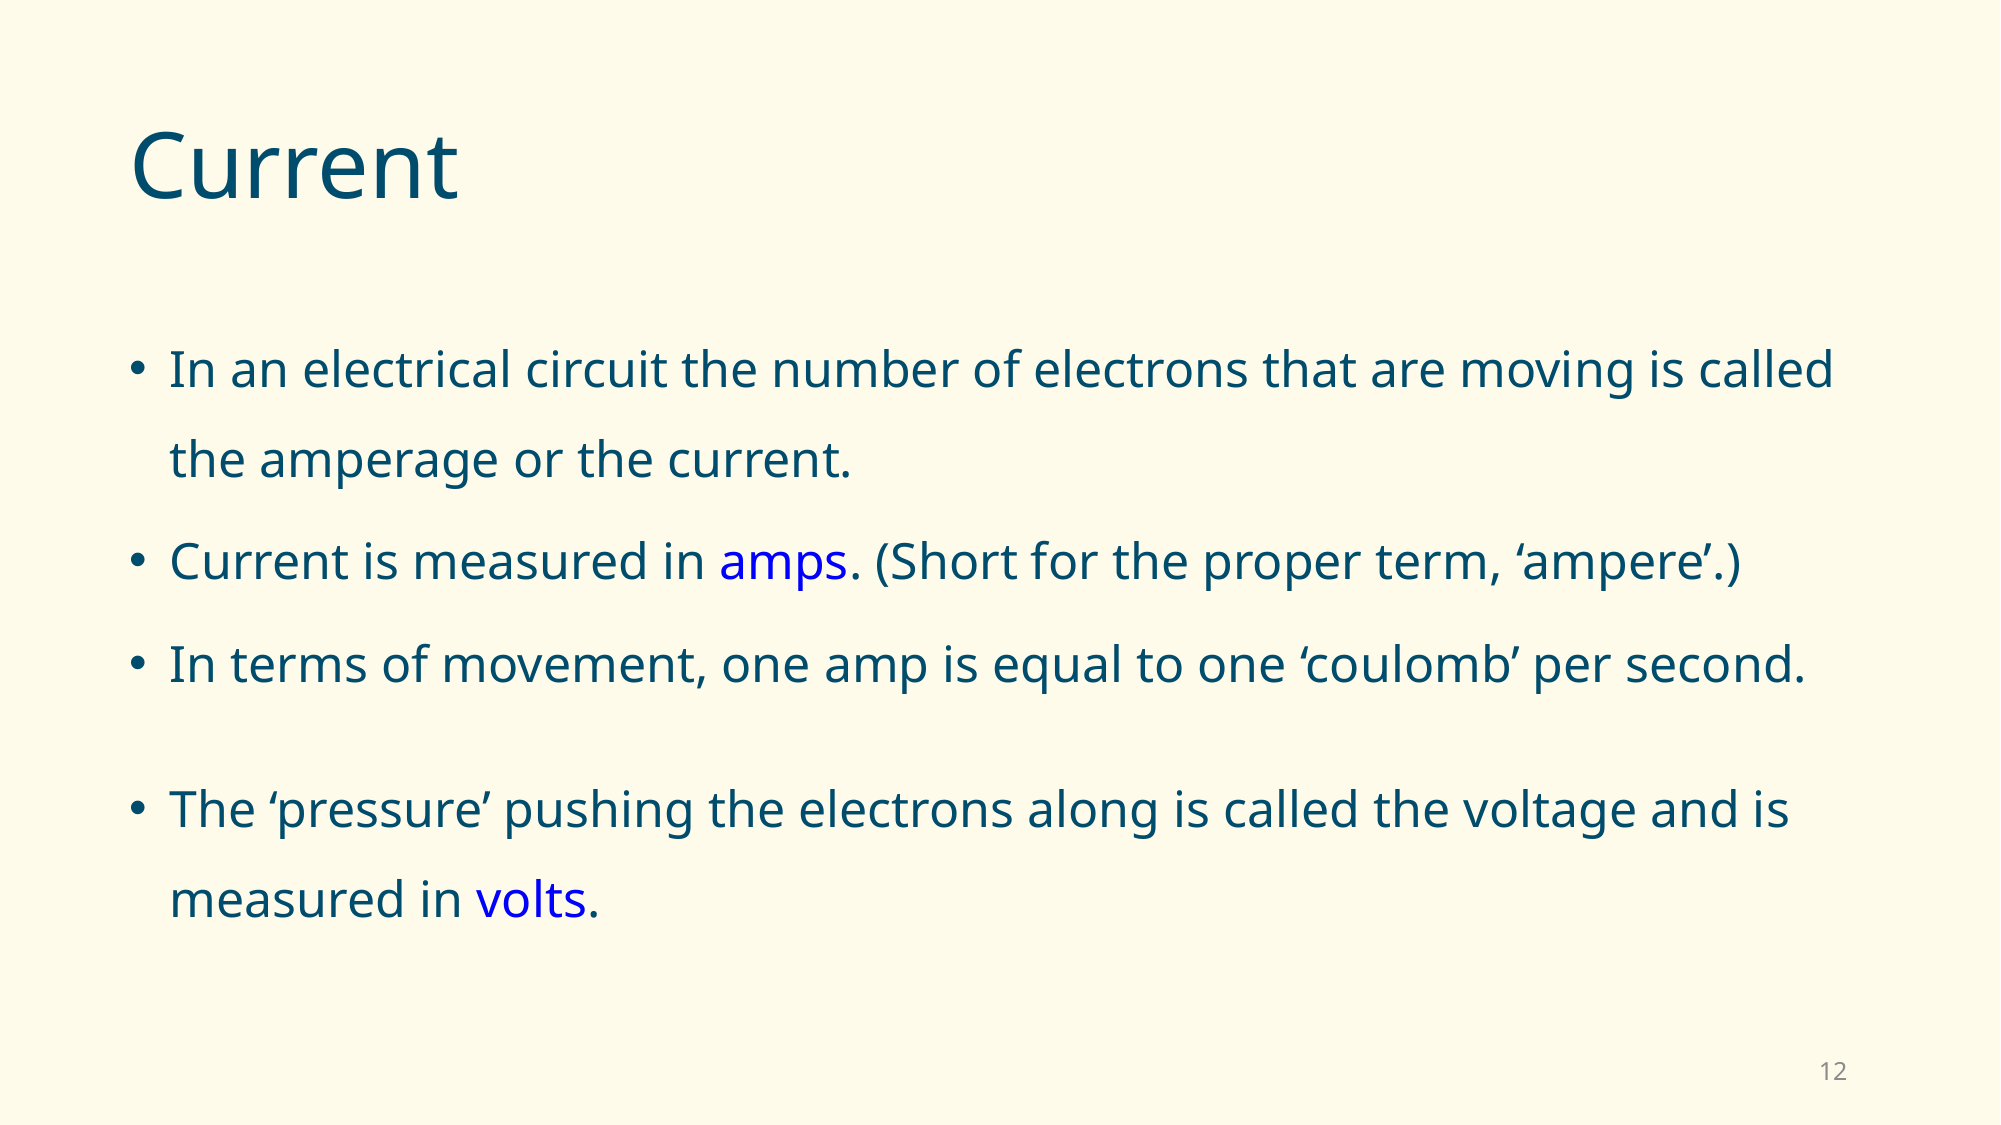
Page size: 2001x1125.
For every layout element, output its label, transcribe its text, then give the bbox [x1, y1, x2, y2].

title Current [114, 59, 1886, 278]
slide_number 12 [1412, 1042, 1863, 1103]
list In an electrical circuit the number of electrons that are moving is called the amperage or the current. Current is measured in amps. (Short for the proper term, ‘ampere’.) In terms of movement, one amp is equal to one ‘coulomb’ per second. The ‘pressure’ pushing the electrons along is called the voltage and is measured in volts. [114, 299, 1886, 1014]
